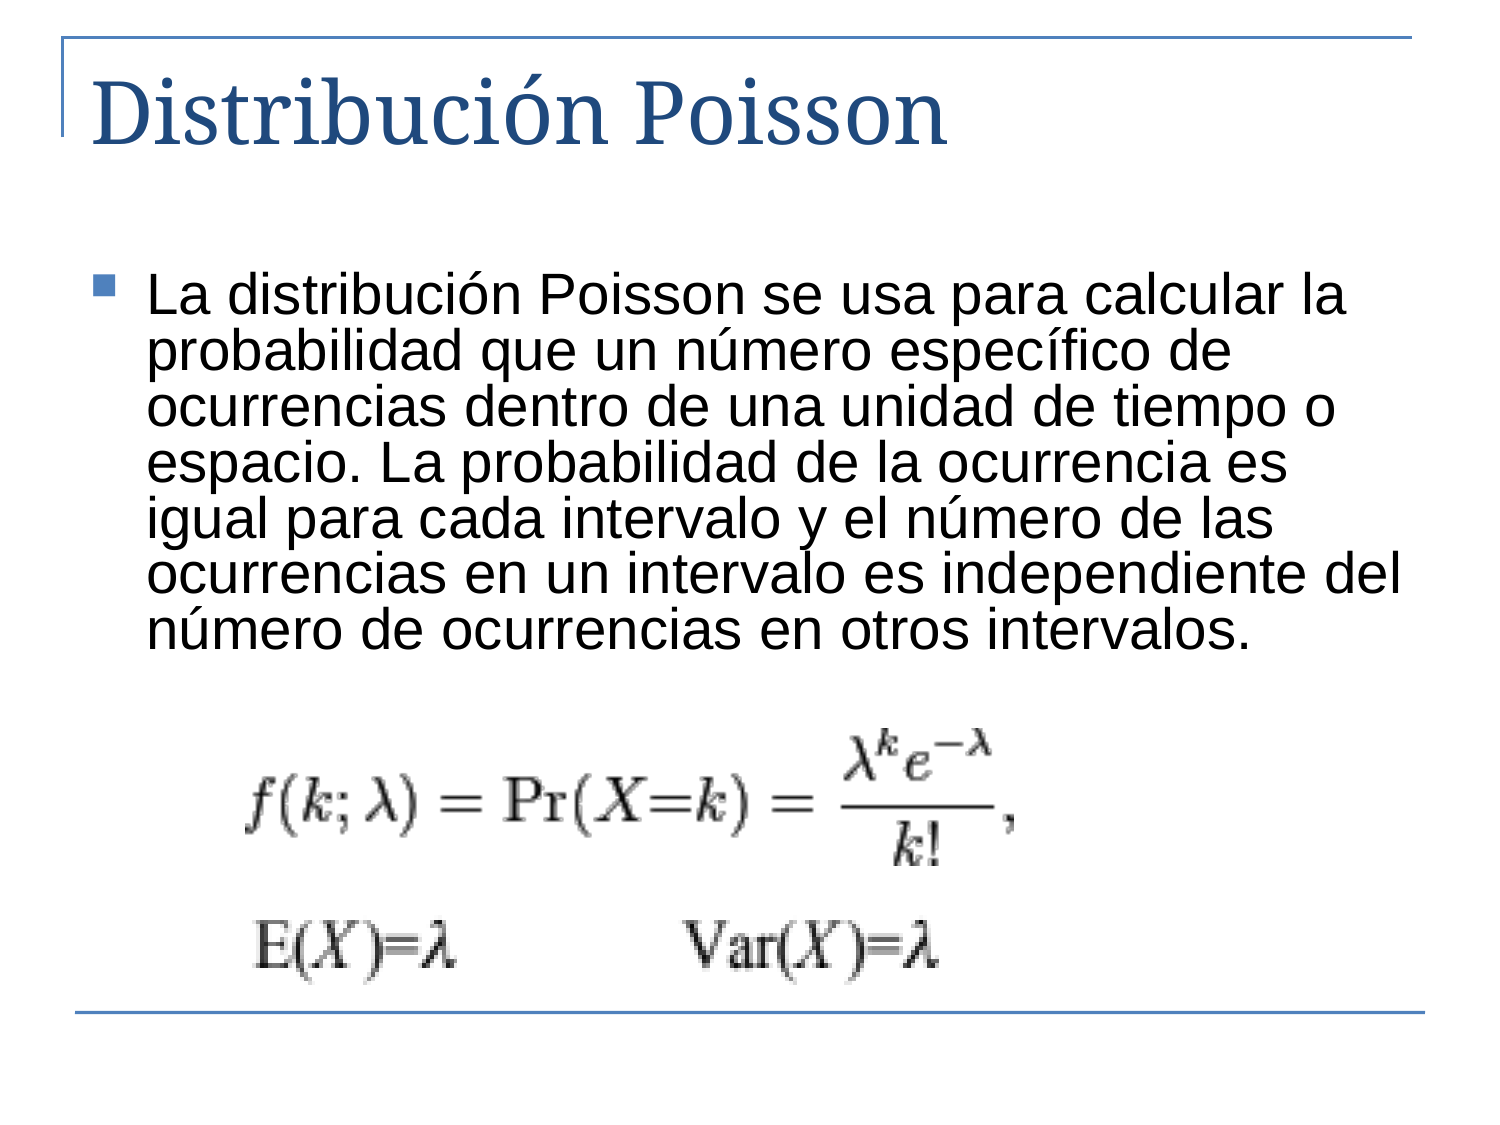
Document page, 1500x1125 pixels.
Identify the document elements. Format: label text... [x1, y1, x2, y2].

title Distribución Poisson [75, 45, 1425, 233]
list La distribución Poisson se usa para calcular la probabilidad que un número específico de ocurrencias dentro de una unidad de tiempo o espacio. La probabilidad de la ocurrencia es igual para cada intervalo y el número de las ocurrencias en un intervalo es independiente del número de ocurrencias en otros intervalos. [75, 262, 1425, 1006]
picture [244, 728, 1015, 867]
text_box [244, 907, 944, 992]
